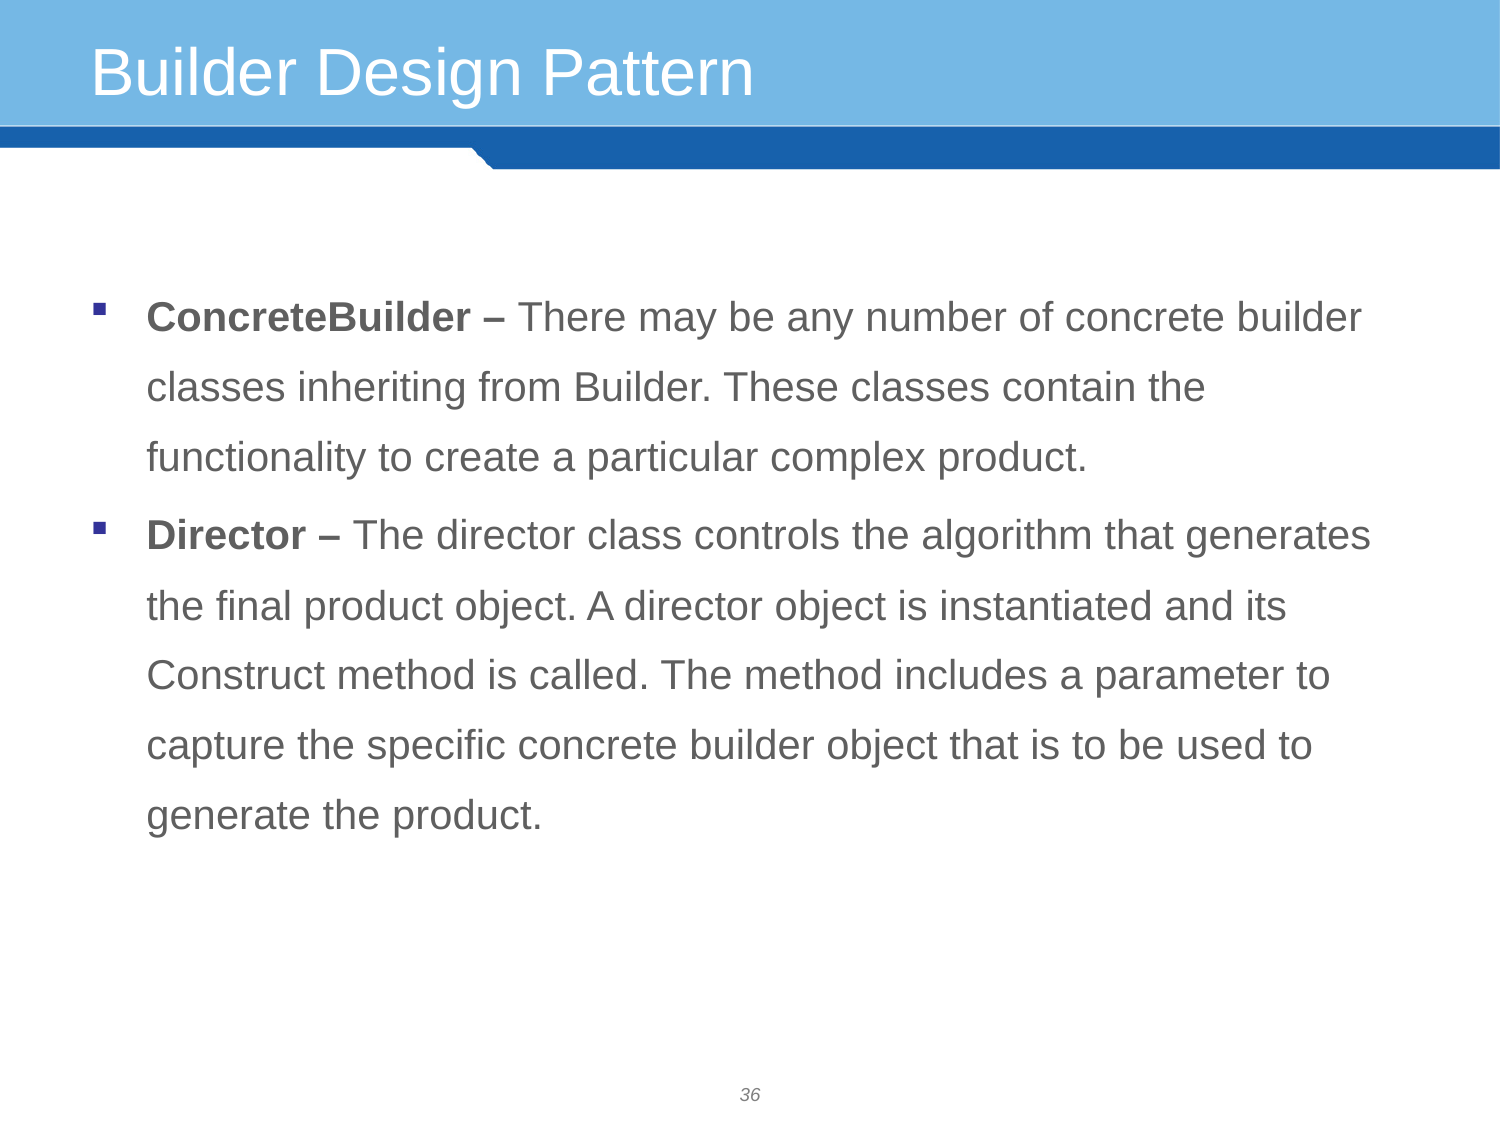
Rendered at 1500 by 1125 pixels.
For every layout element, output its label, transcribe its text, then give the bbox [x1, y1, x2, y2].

title Builder Design Pattern [74, 0, 1426, 138]
list ConcreteBuilder – There may be any number of concrete builder classes inheriting from Builder. These classes contain the functionality to create a particular complex product. Director – The director class controls the algorithm that generates the final product object. A director object is instantiated and its Construct method is called. The method includes a parameter to capture the specific concrete builder object that is to be used to generate the product. [74, 262, 1426, 1006]
picture [0, 0, 1500, 188]
slide_number 36 [574, 1074, 926, 1115]
